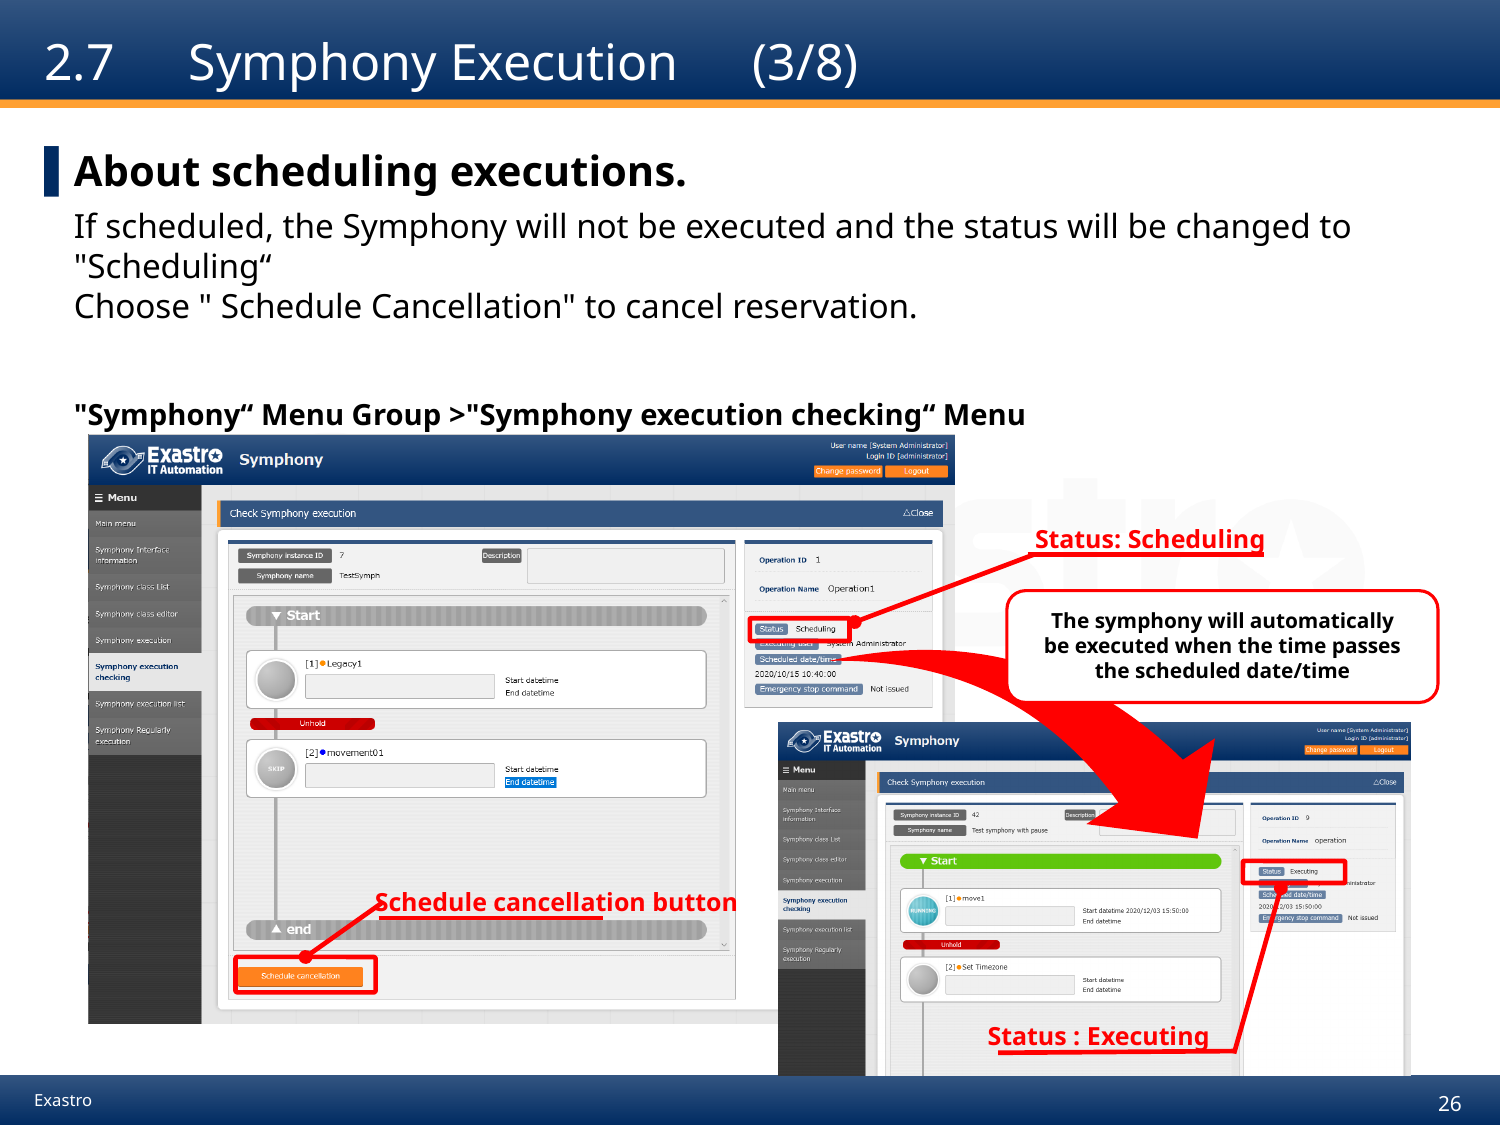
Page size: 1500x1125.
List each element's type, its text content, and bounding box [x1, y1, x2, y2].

text_box [960, 651, 1137, 720]
text_box "Symphony“ Menu Group >"Symphony execution checking“ Menu [29, 388, 1306, 439]
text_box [305, 902, 382, 958]
text_box Status: Scheduling [1020, 509, 1298, 568]
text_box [1233, 887, 1282, 1054]
title 2.7 Symphony Execution (3/8) [29, 18, 1471, 96]
picture [0, 0, 1500, 1125]
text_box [854, 554, 1034, 623]
list About scheduling executions. If scheduled, the Symphony will not be executed and the status will be changed to "Scheduling“ Choose " Schedule Cancellation" to cancel reservation. [29, 137, 1500, 1059]
text_box The symphony will automatically be executed when the time passes the scheduled date/time [1006, 590, 1438, 703]
